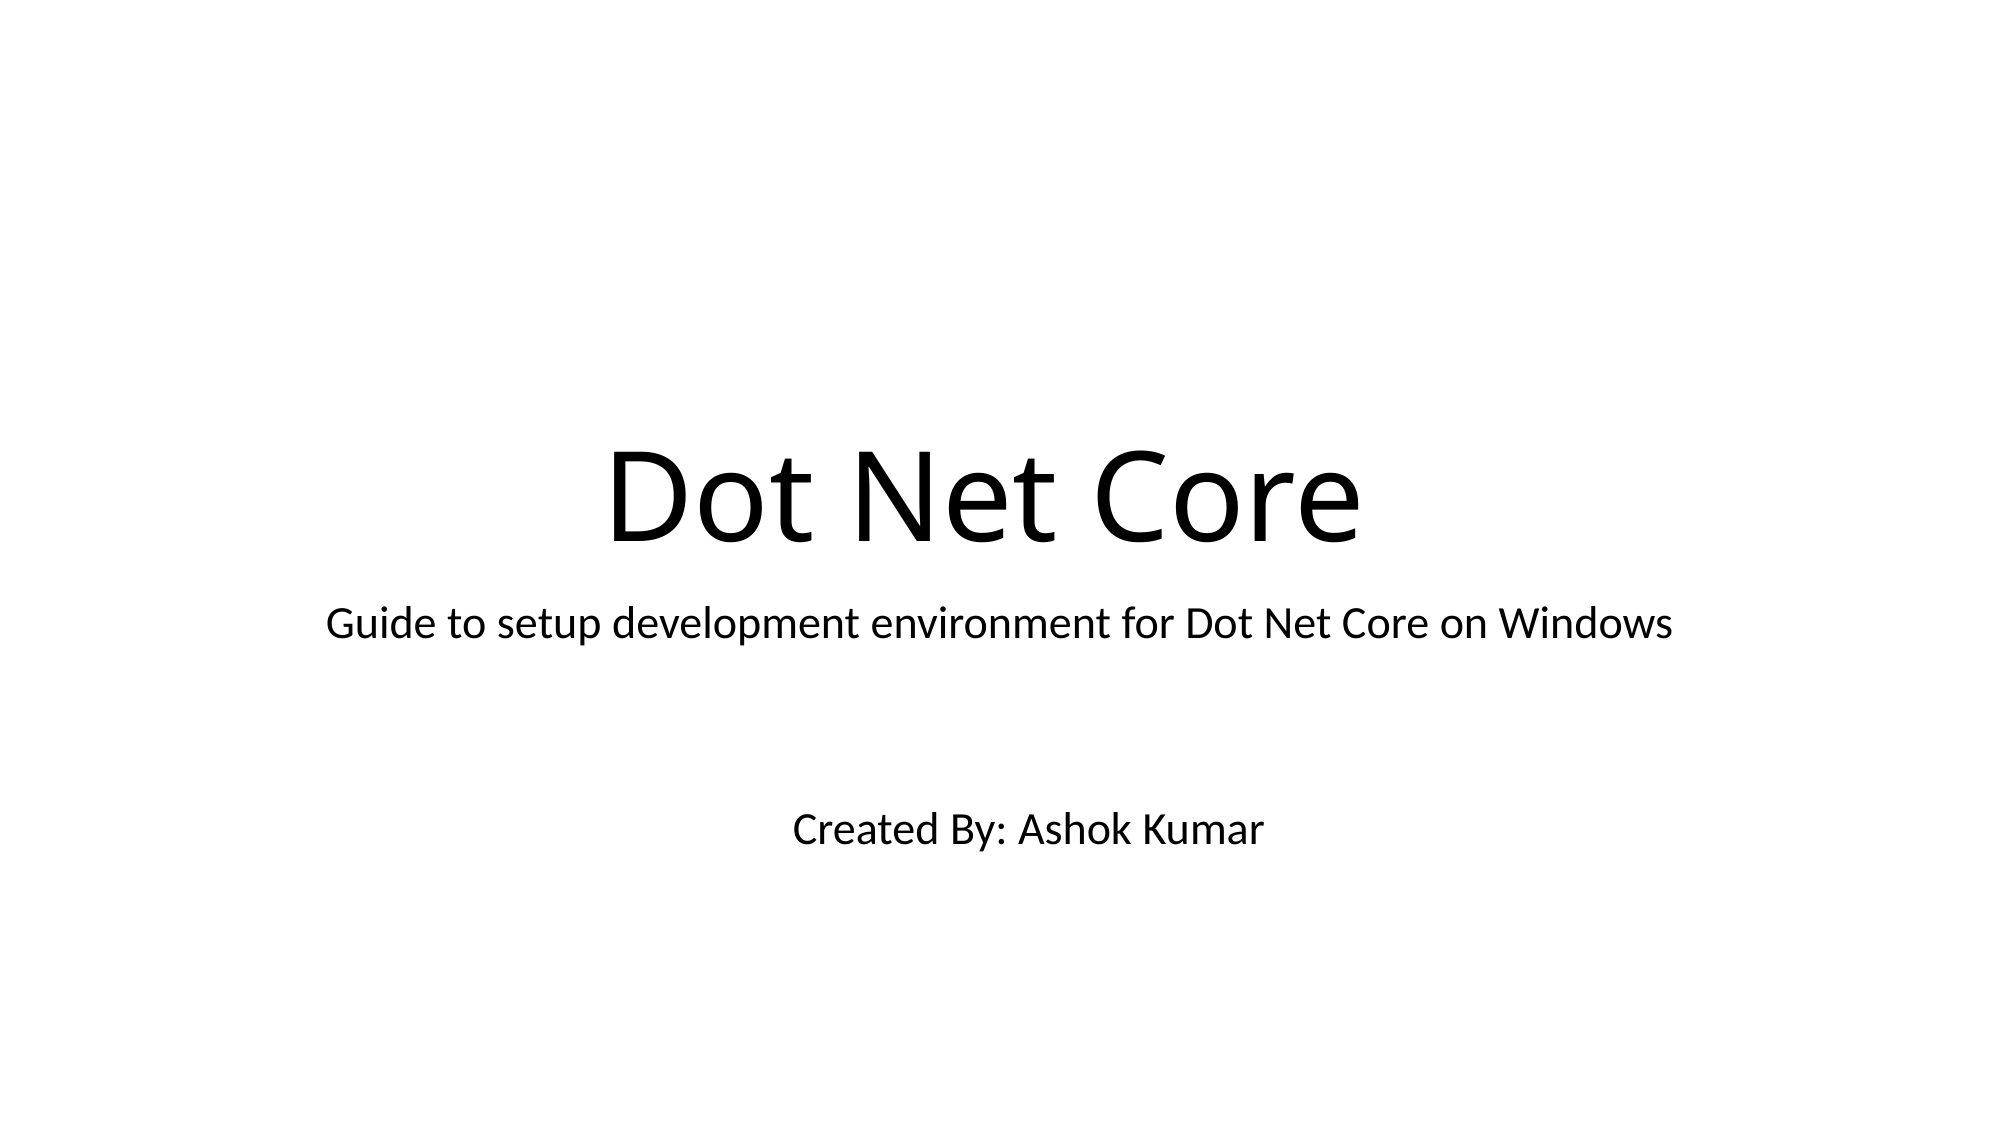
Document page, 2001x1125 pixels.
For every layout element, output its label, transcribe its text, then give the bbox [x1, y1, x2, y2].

title Dot Net Core [249, 184, 1750, 576]
subtitle Guide to setup development environment for Dot Net Core on Windows Created By: Ashok Kumar [249, 590, 1750, 863]
